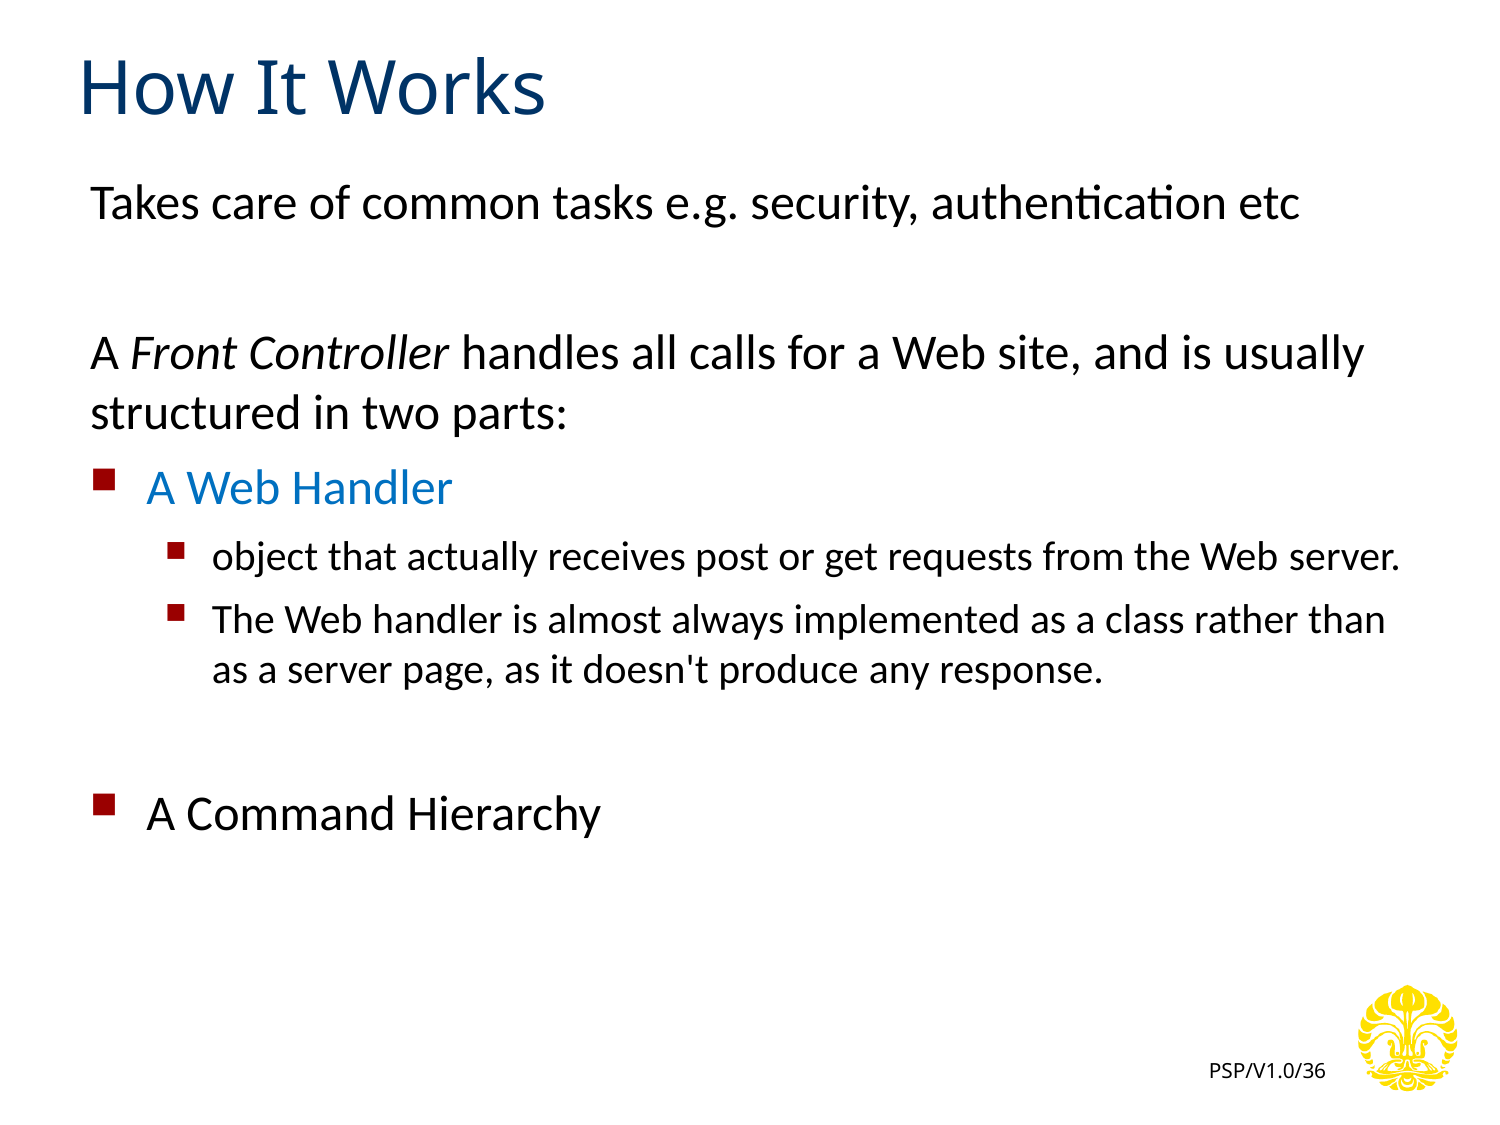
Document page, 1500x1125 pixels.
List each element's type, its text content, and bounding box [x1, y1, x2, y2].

list Takes care of common tasks e.g. security, authentication etc A Front Controller handles all calls for a Web site, and is usually structured in two parts: A Web Handler object that actually receives post or get requests from the Web server. The Web handler is almost always implemented as a class rather than as a server page, as it doesn't produce any response. A Command Hierarchy [75, 162, 1443, 1038]
title How It Works [62, 32, 1402, 138]
